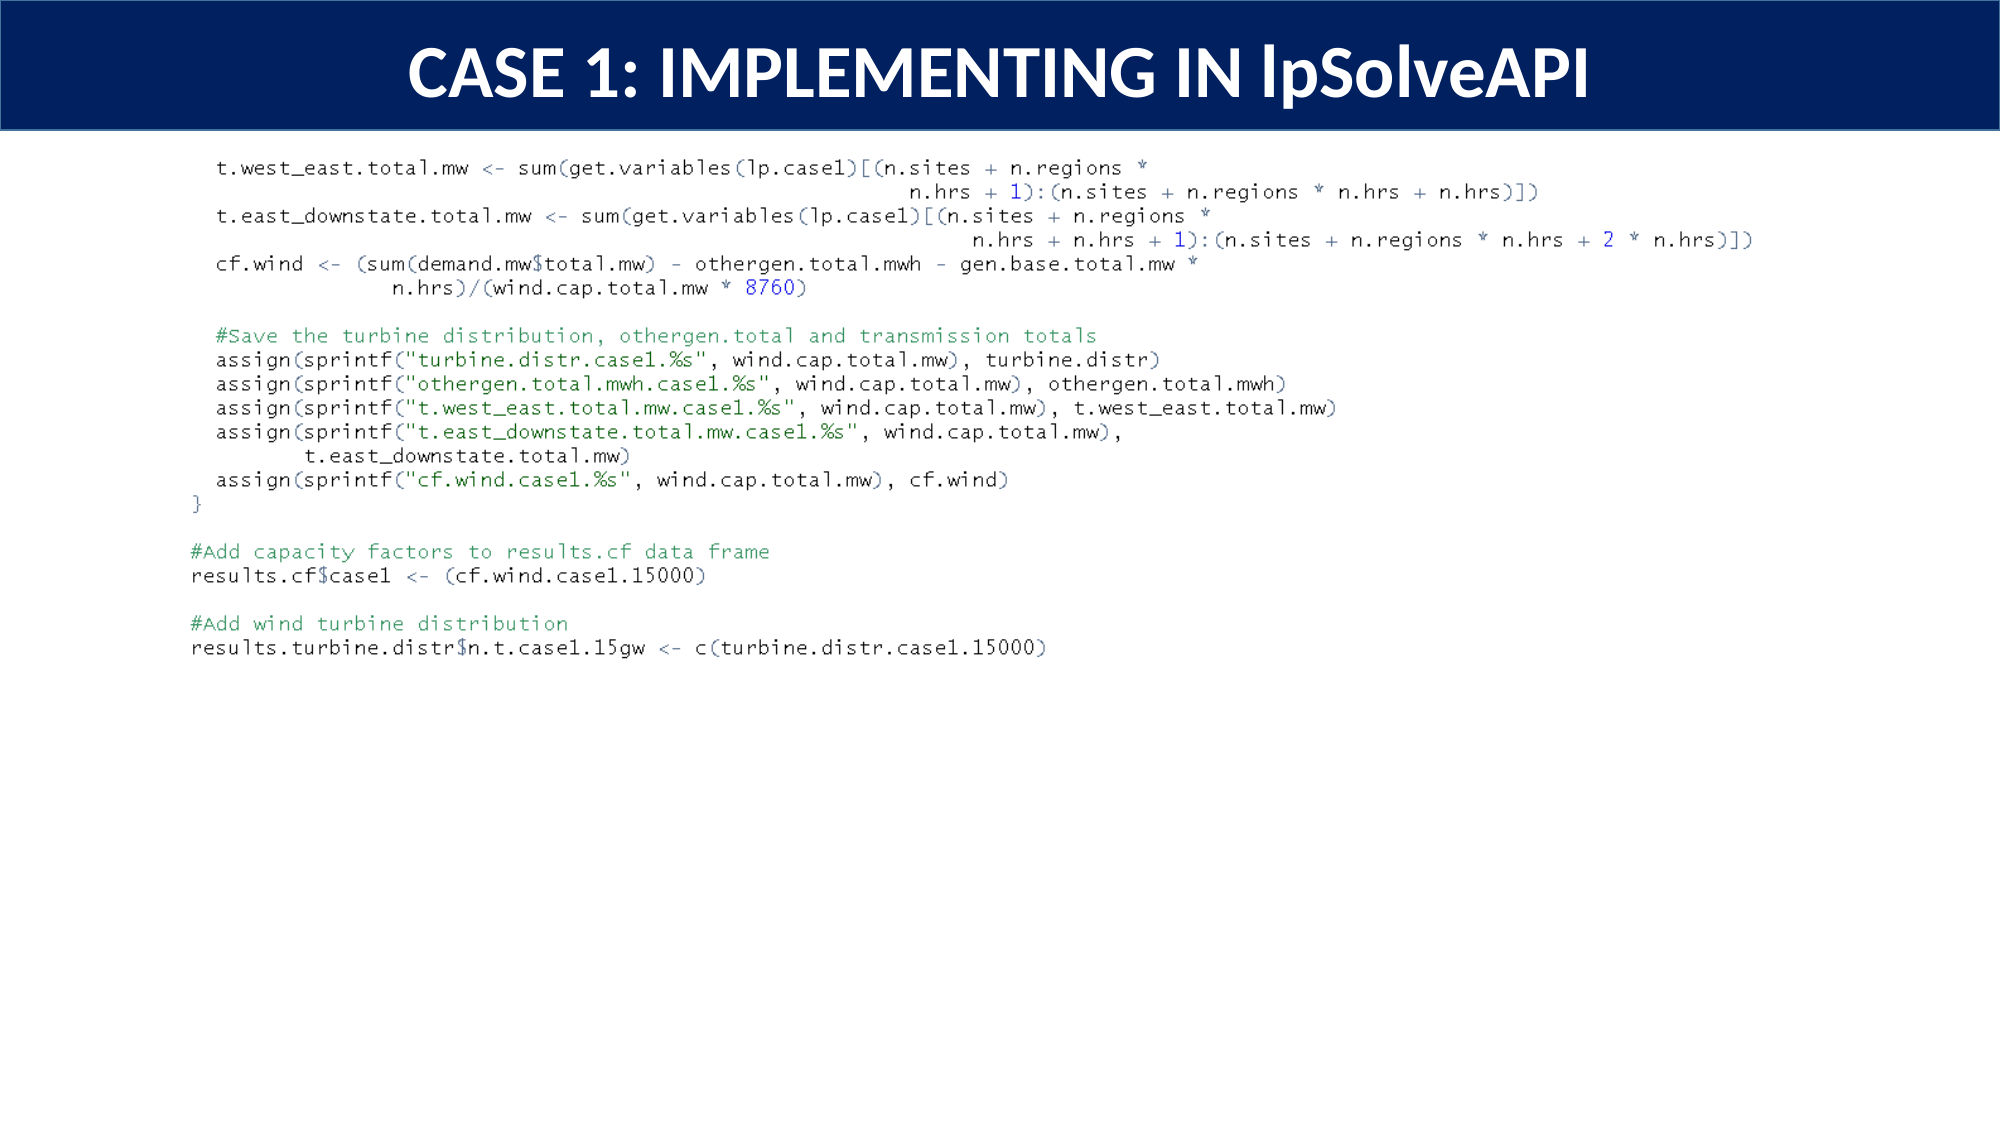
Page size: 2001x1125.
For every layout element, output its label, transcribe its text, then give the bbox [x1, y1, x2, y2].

picture [187, 157, 1813, 676]
text_box CASE 1: IMPLEMENTING IN lpSolveAPI [288, 15, 1713, 121]
text_box [0, 0, 2000, 131]
